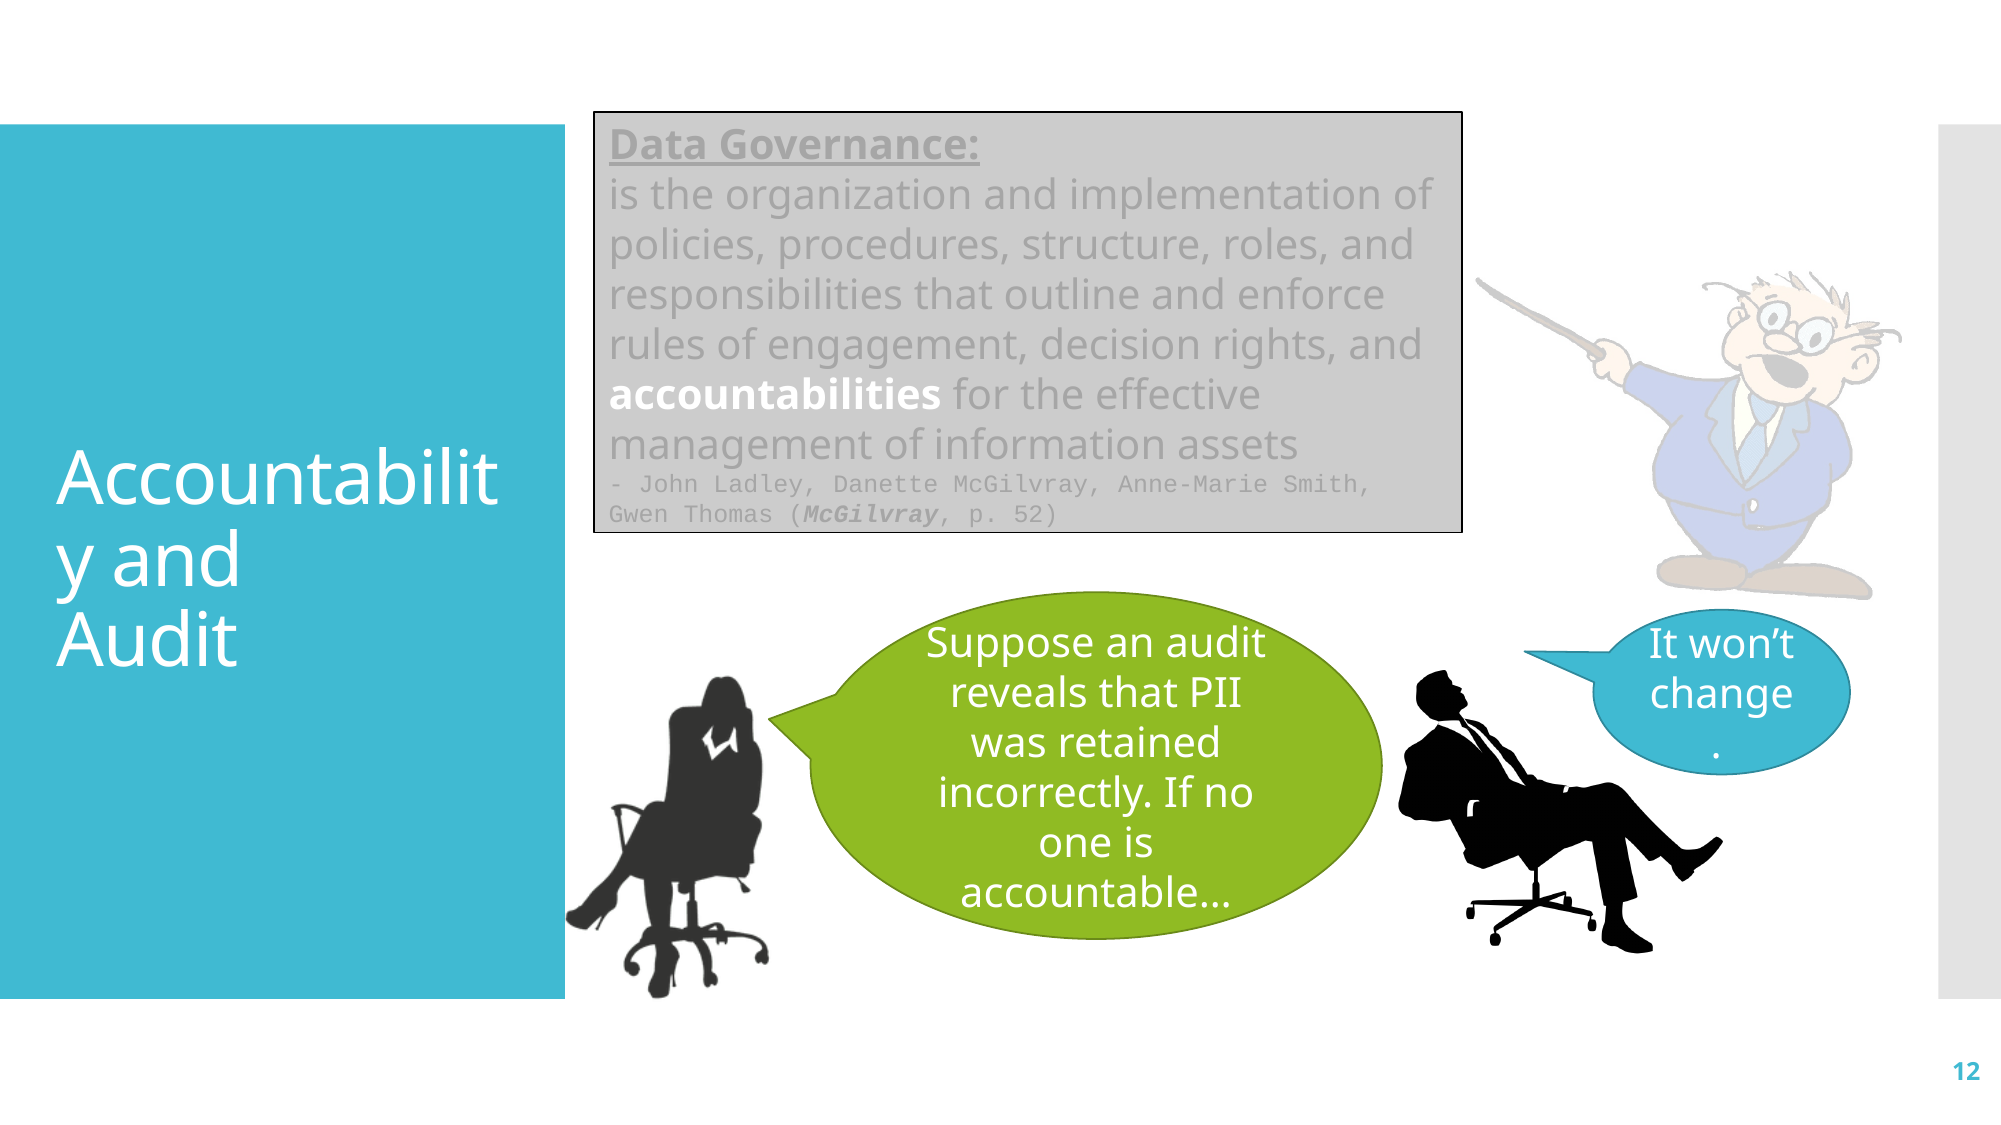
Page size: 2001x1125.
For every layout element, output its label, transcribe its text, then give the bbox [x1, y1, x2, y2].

picture [492, 662, 843, 1013]
text_box Suppose an audit reveals that PII was retained incorrectly. If no one is accountable… [843, 591, 1383, 940]
text_box It won’t change. [1523, 613, 1851, 776]
picture [1461, 237, 1912, 613]
slide_number 12 [1744, 1042, 1996, 1103]
title Accountability and Audit [41, 184, 525, 940]
text_box Data Governance: is the organization and implementation of policies, procedures, structure, roles, and responsibilities that outline and enforce rules of engagement, decision rights, and accountabilities for the effective management of information assets - John Ladley, Danette McGilvray, Anne-Marie Smith, Gwen Thomas (McGilvray, p. 52) [593, 111, 1463, 533]
picture [1395, 667, 1726, 956]
